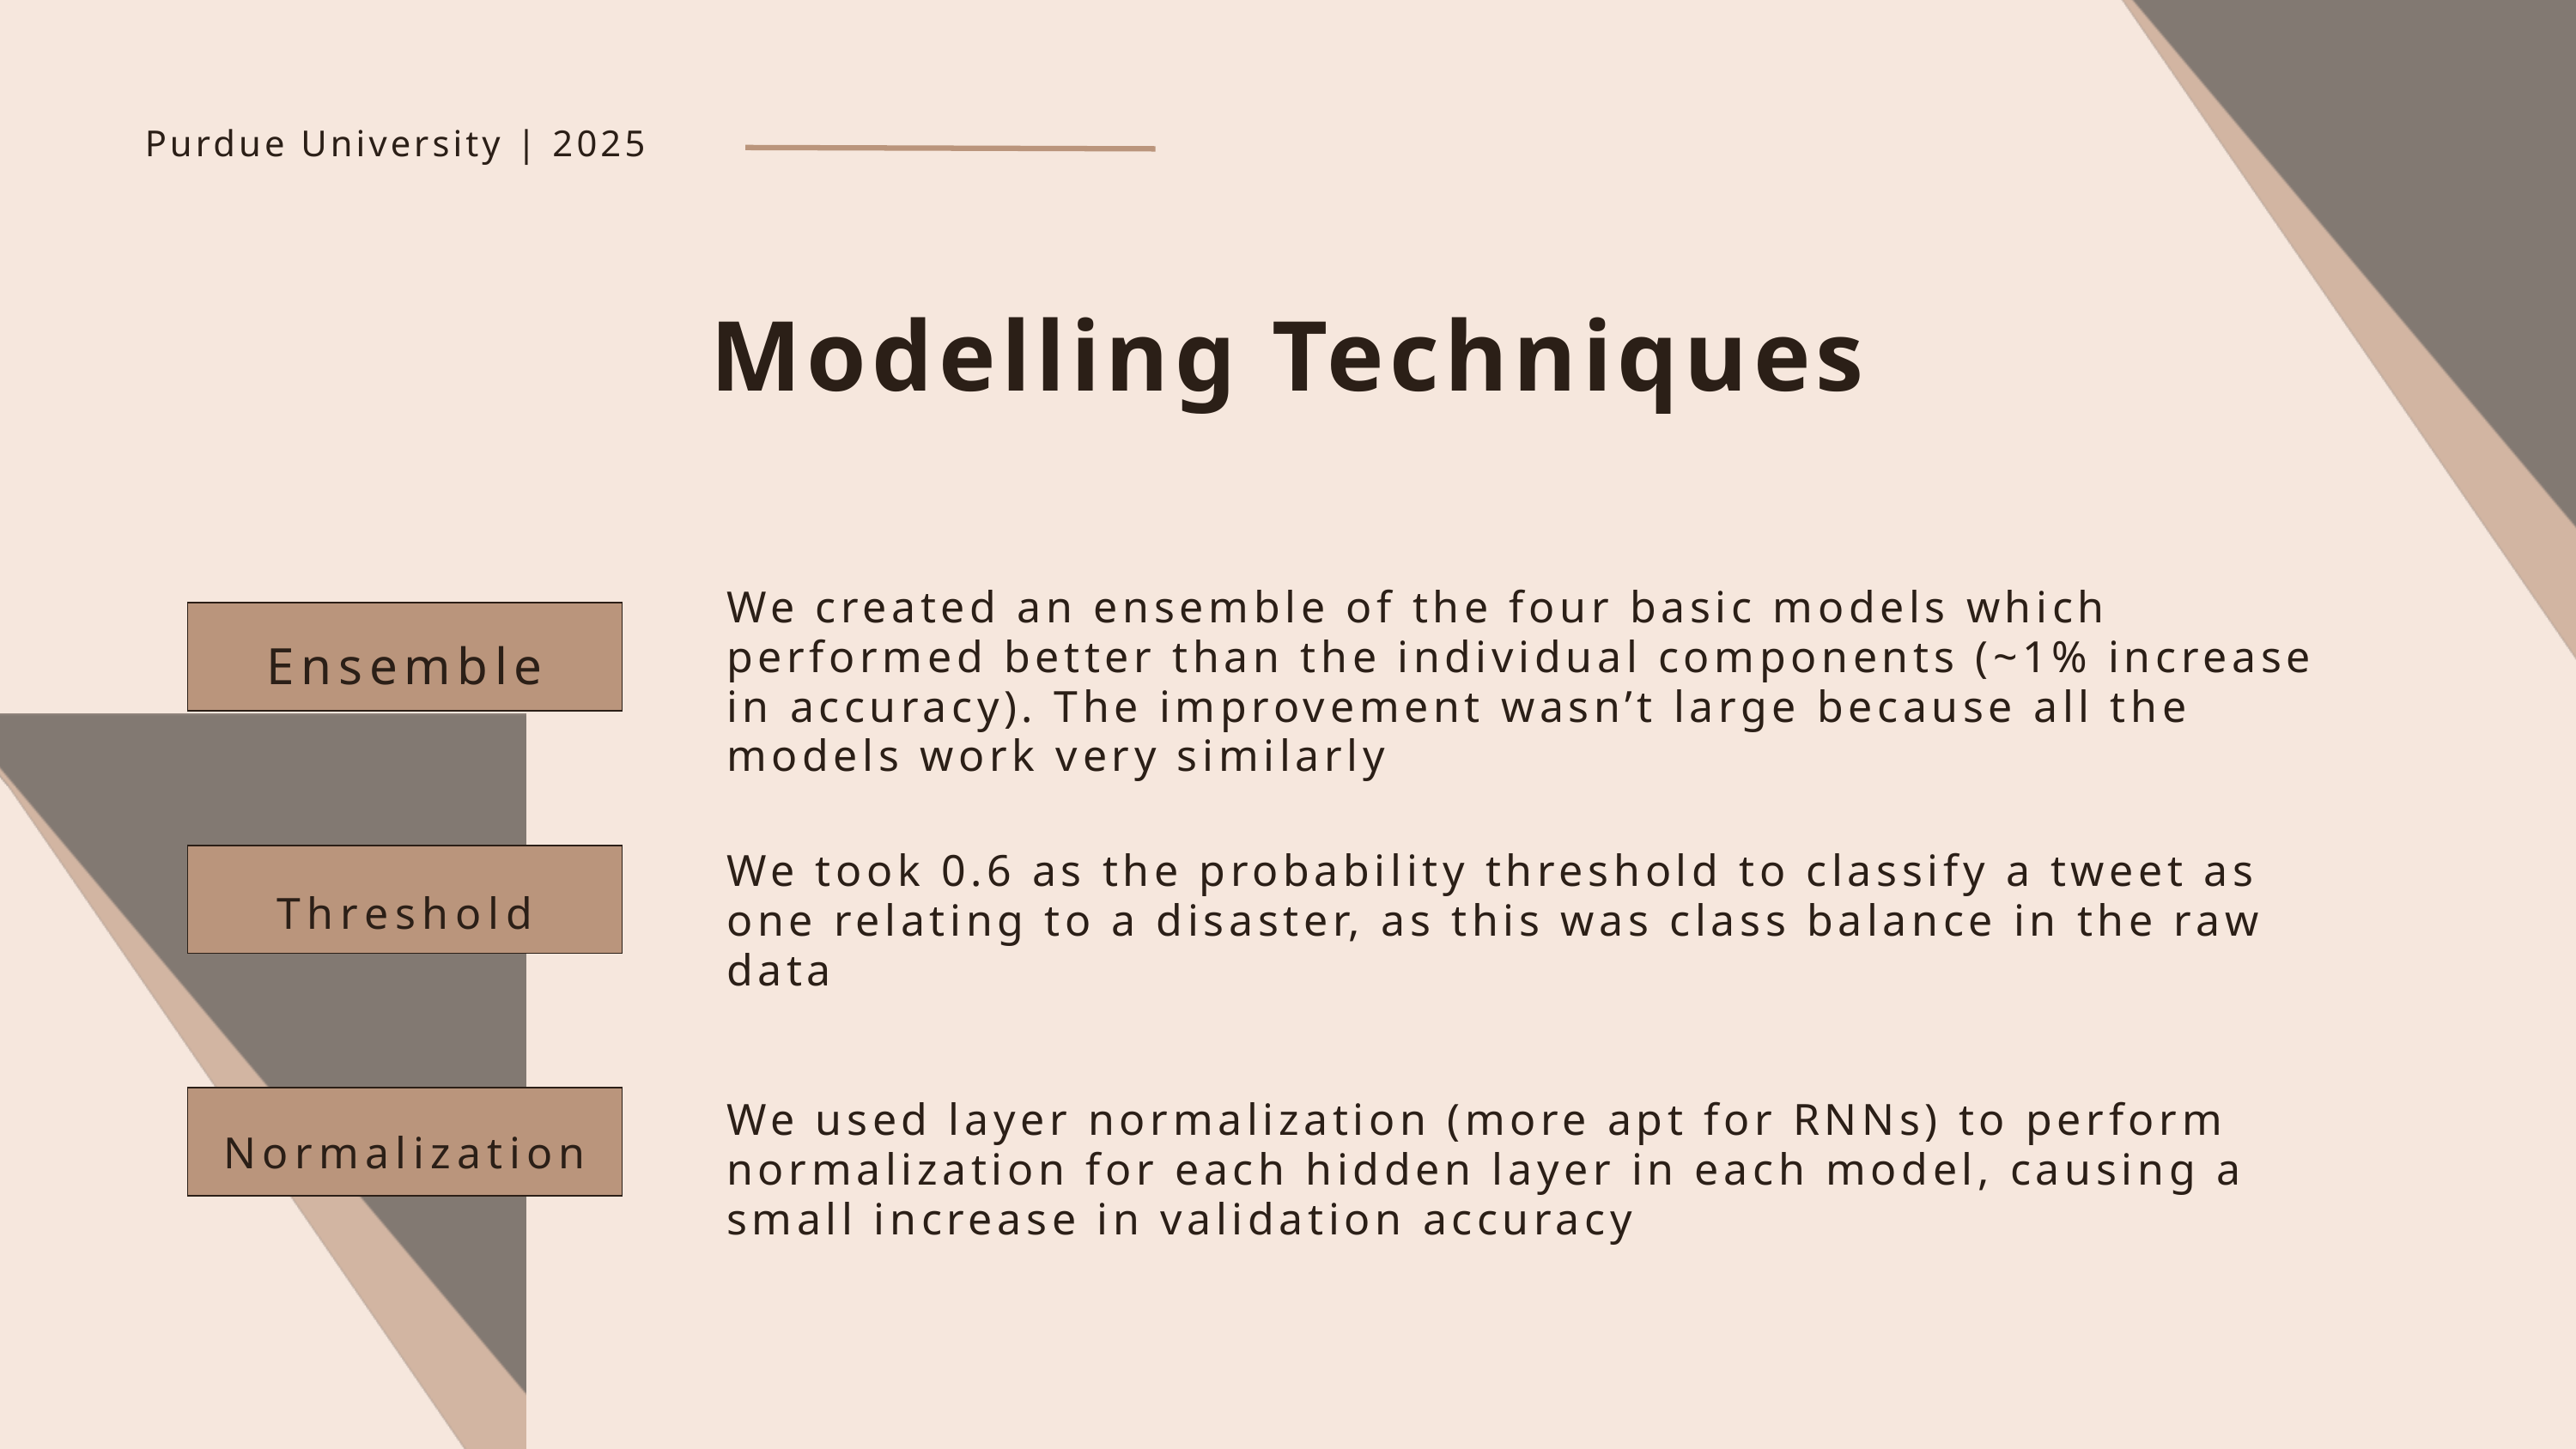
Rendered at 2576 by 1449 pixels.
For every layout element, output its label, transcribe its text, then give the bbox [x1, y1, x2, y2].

text_box Modelling Techniques [305, 251, 2271, 410]
text_box We used layer normalization (more apt for RNNs) to perform normalization for each hidden layer in each model, causing a small increase in validation accuracy [726, 1094, 2335, 1244]
text_box [0, 713, 526, 1449]
text_box We created an ensemble of the four basic models which performed better than the individual components (~1% increase in accuracy). The improvement wasn’t large because all the models work very similarly [726, 581, 2335, 780]
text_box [187, 602, 623, 712]
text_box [187, 845, 623, 954]
text_box Purdue University | 2025 [144, 127, 746, 164]
text_box We took 0.6 as the probability threshold to classify a tweet as one relating to a disaster, as this was class balance in the raw data [726, 845, 2335, 995]
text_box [187, 1087, 623, 1197]
text_box [2045, 0, 2576, 731]
